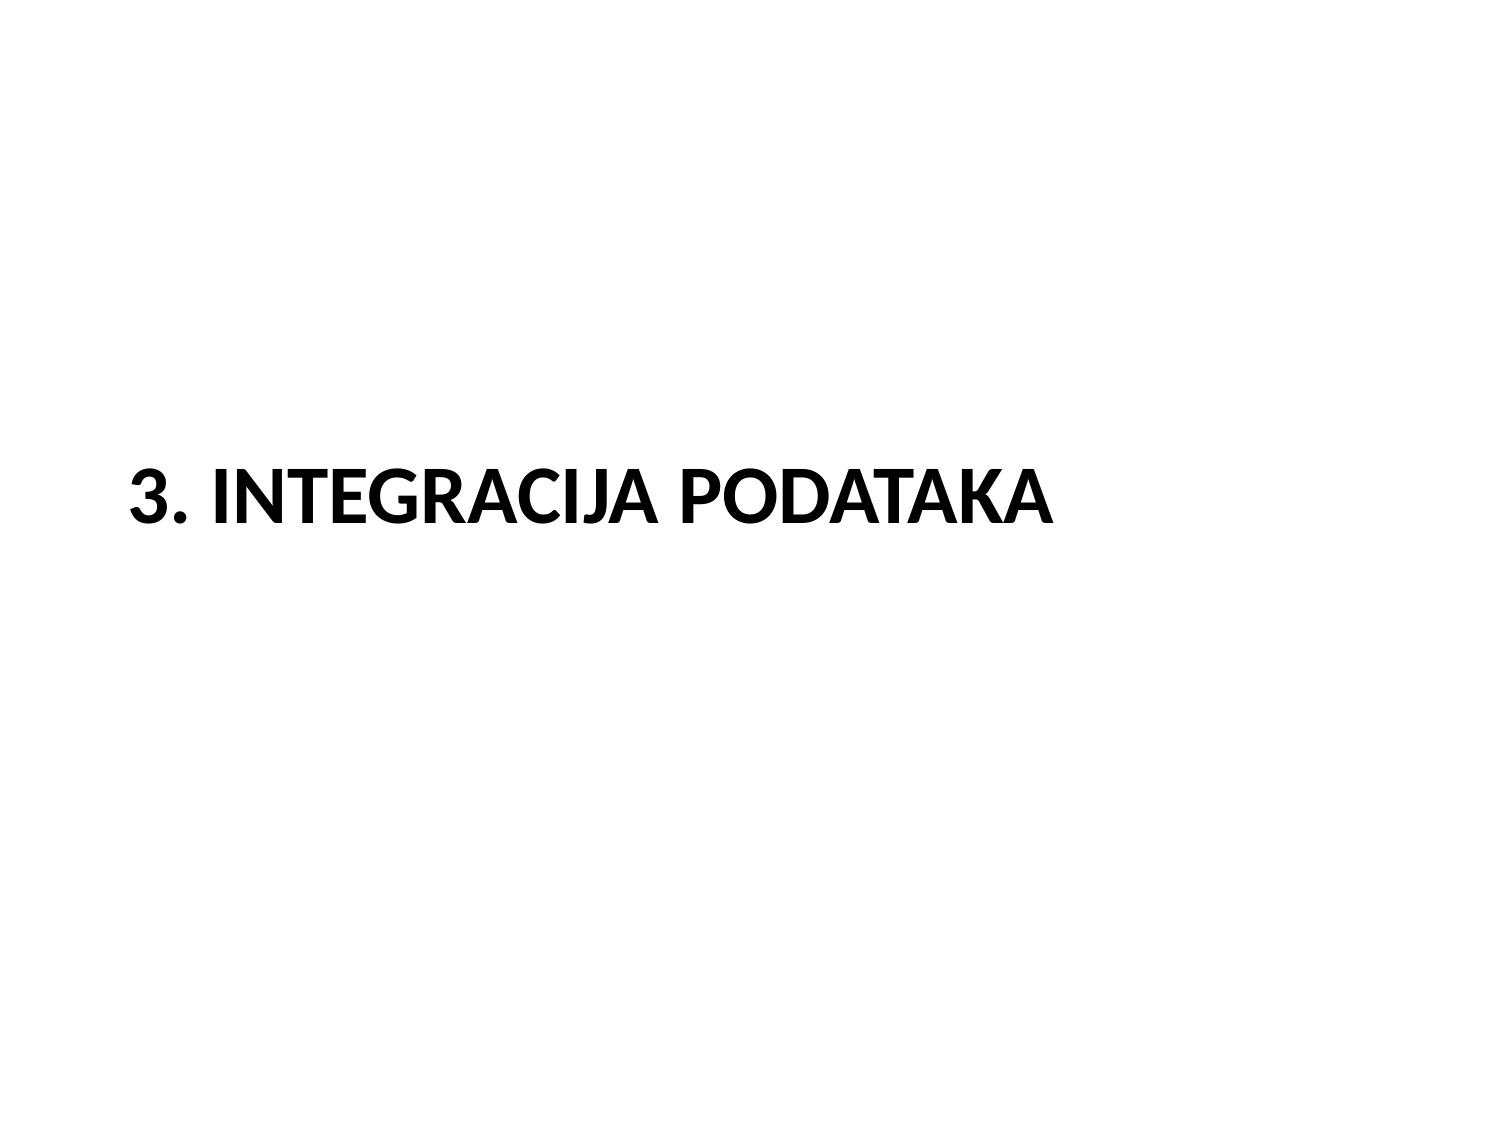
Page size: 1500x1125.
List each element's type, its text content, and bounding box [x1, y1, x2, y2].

title 3. Integracija podataka [112, 432, 1388, 656]
